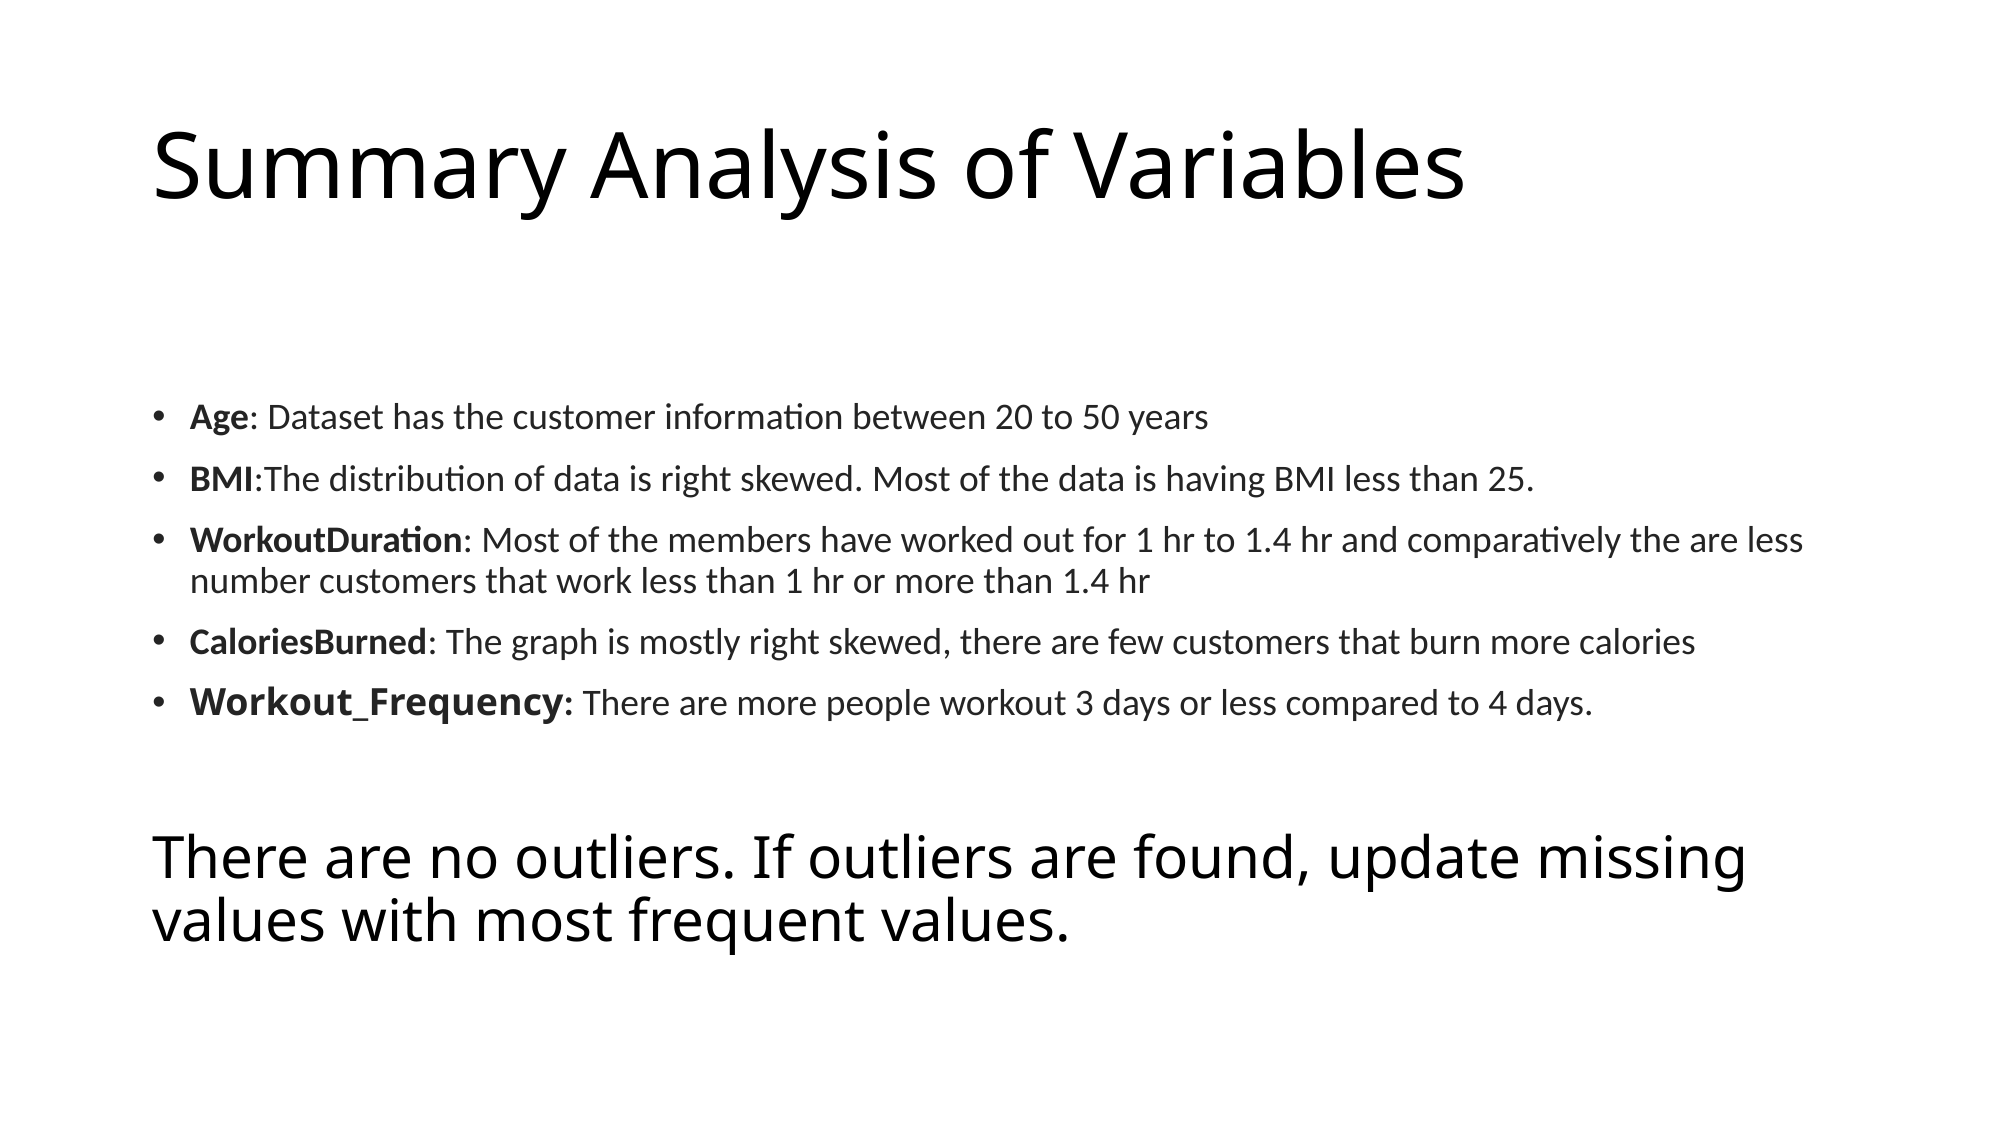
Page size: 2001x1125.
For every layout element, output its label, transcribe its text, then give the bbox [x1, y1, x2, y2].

title Summary Analysis of Variables [137, 59, 1863, 278]
list Age: Dataset has the customer information between 20 to 50 years BMI:The distribution of data is right skewed. Most of the data is having BMI less than 25. WorkoutDuration: Most of the members have worked out for 1 hr to 1.4 hr and comparatively the are less number customers that work less than 1 hr or more than 1.4 hr CaloriesBurned: The graph is mostly right skewed, there are few customers that burn more calories Workout_Frequency: There are more people workout 3 days or less compared to 4 days. There are no outliers. If outliers are found, update missing values with most frequent values. [137, 299, 1863, 1014]
